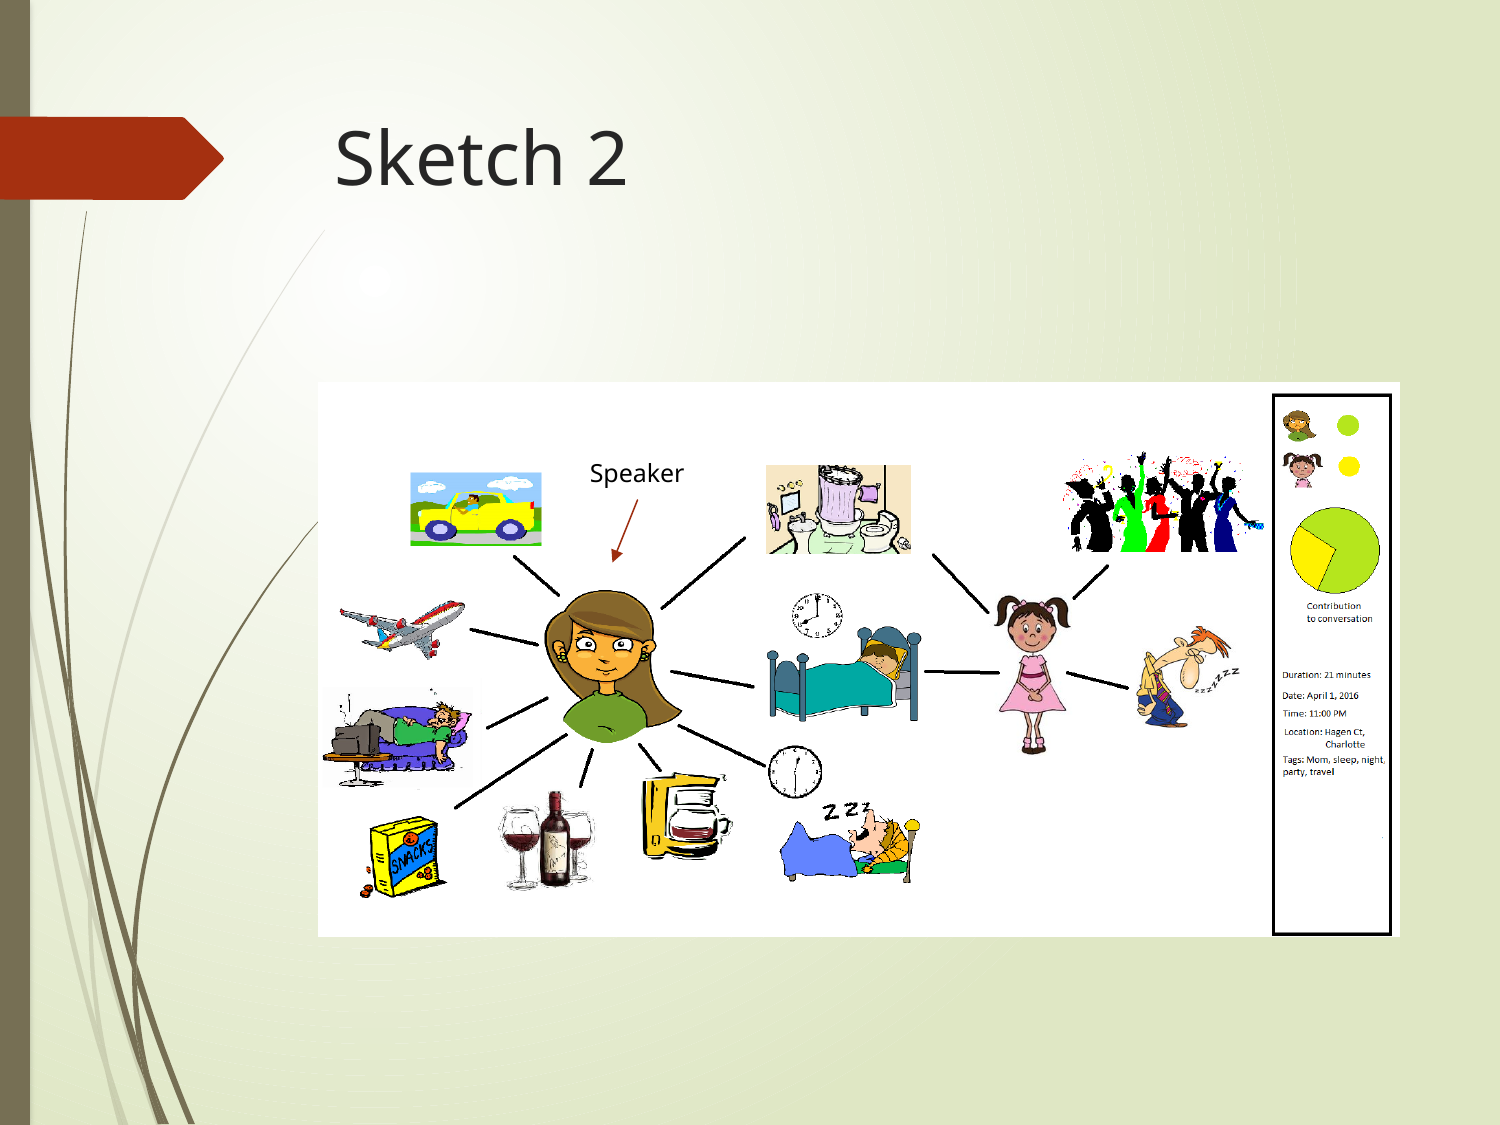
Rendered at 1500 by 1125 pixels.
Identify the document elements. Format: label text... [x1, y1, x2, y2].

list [318, 382, 1401, 938]
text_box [612, 499, 638, 563]
title Sketch 2 [319, 102, 1400, 313]
